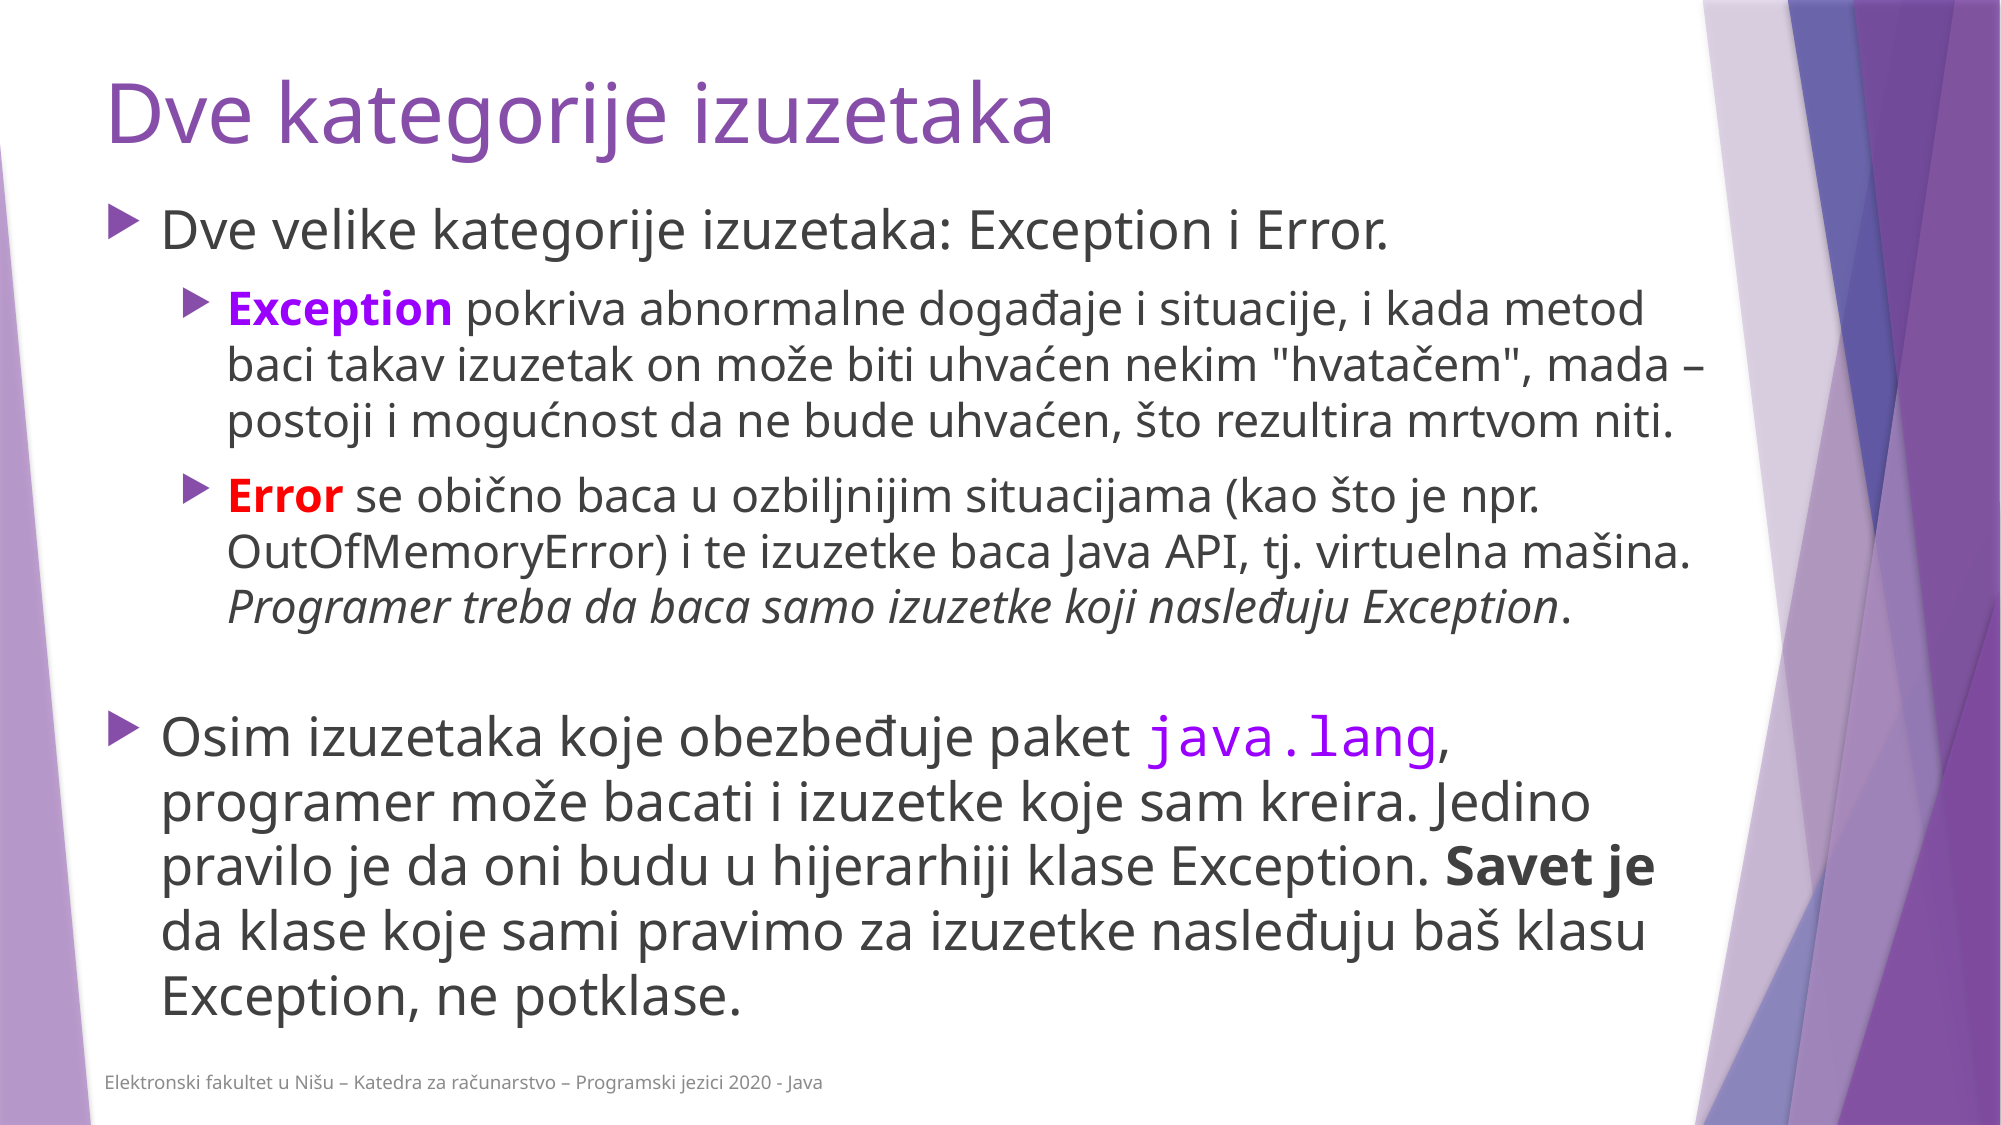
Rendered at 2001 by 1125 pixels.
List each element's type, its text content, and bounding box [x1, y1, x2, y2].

title Dve kategorije izuzetaka [89, 52, 1736, 159]
list Dve velike kategorije izuzetaka: Exception i Error. Exception pokriva abnormalne događaje i situacije, i kada metod baci takav izuzetak on može biti uhvaćen nekim "hvatačem", mada – postoji i mogućnost da ne bude uhvaćen, što rezultira mrtvom niti. Error se obično baca u ozbiljnijim situacijama (kao što je npr. OutOfMemoryError) i te izuzetke baca Java API, tj. virtuelna mašina. Programer treba da baca samo izuzetke koji nasleđuju Exception. Osim izuzetaka koje obezbeđuje paket java.lang, programer može bacati i izuzetke koje sam kreira. Jedino pravilo je da oni budu u hijerarhiji klase Exception. Savet je da klase koje sami pravimo za izuzetke nasleđuju baš klasu Exception, ne potklase. [89, 187, 1736, 1054]
footer Elektronski fakultet u Nišu – Katedra za računarstvo – Programski jezici 2020 - Java [89, 1053, 1145, 1114]
